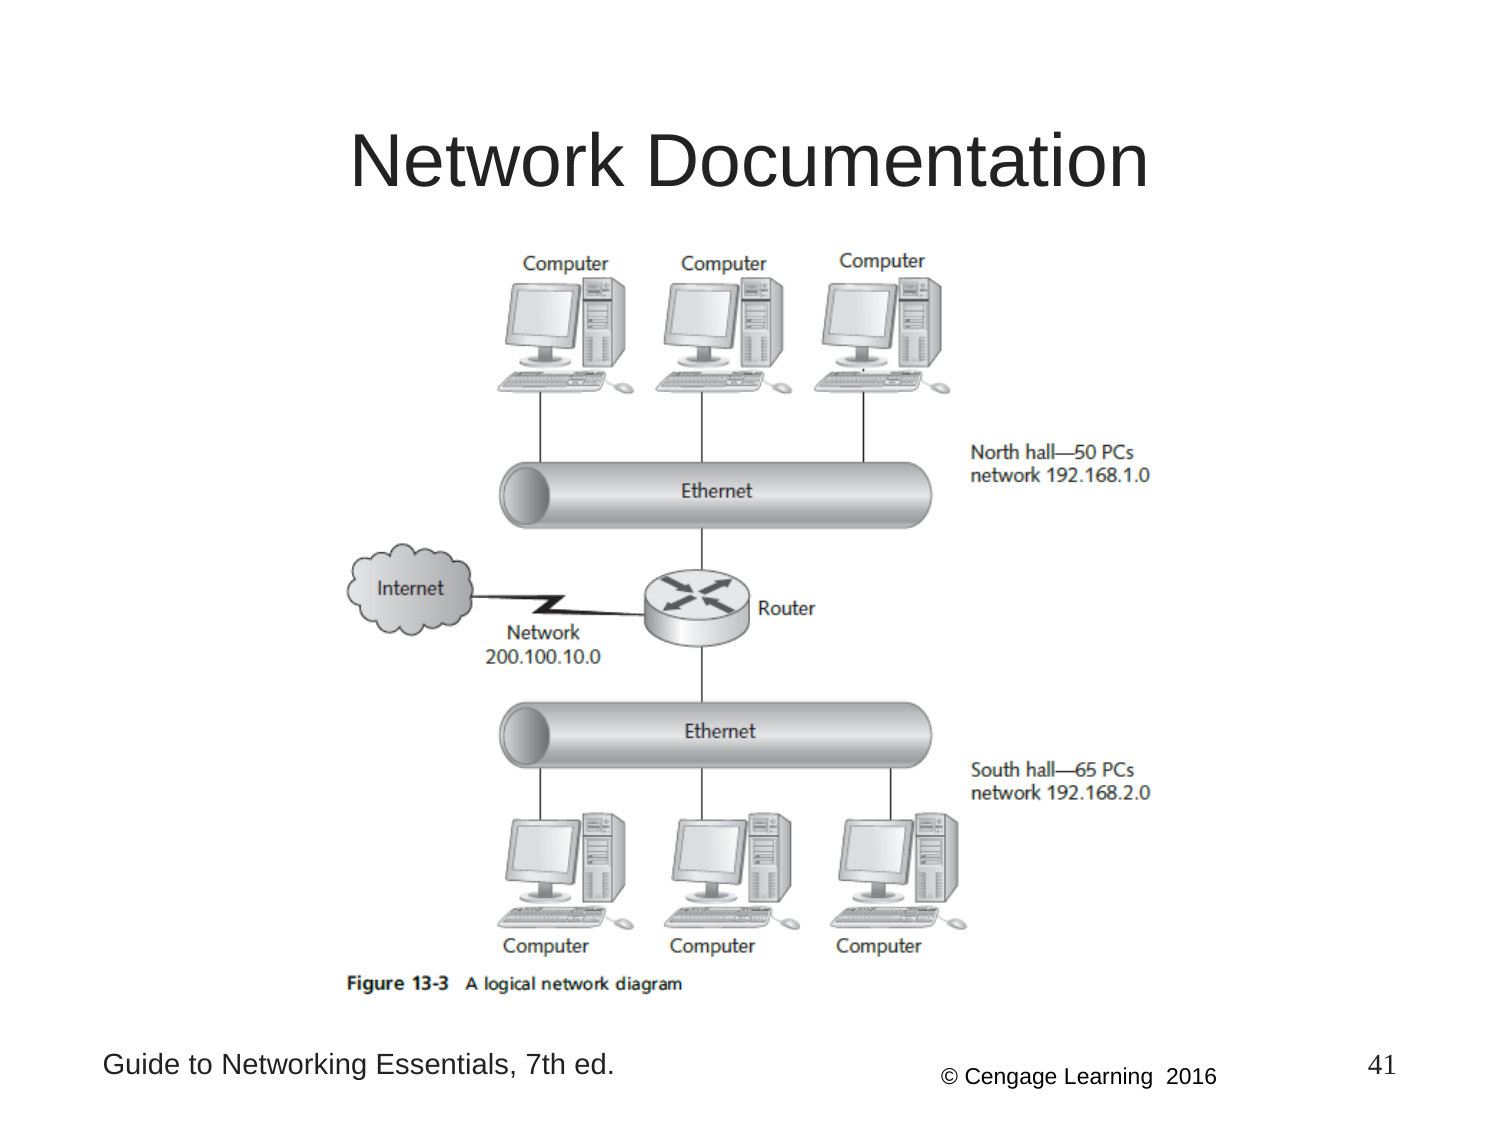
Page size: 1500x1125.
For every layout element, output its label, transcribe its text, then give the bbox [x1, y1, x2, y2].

title Network Documentation [87, 62, 1413, 250]
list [341, 249, 1159, 1001]
slide_number 41 [1312, 1037, 1413, 1100]
footer Guide to Networking Essentials, 7th ed. [87, 1037, 700, 1100]
